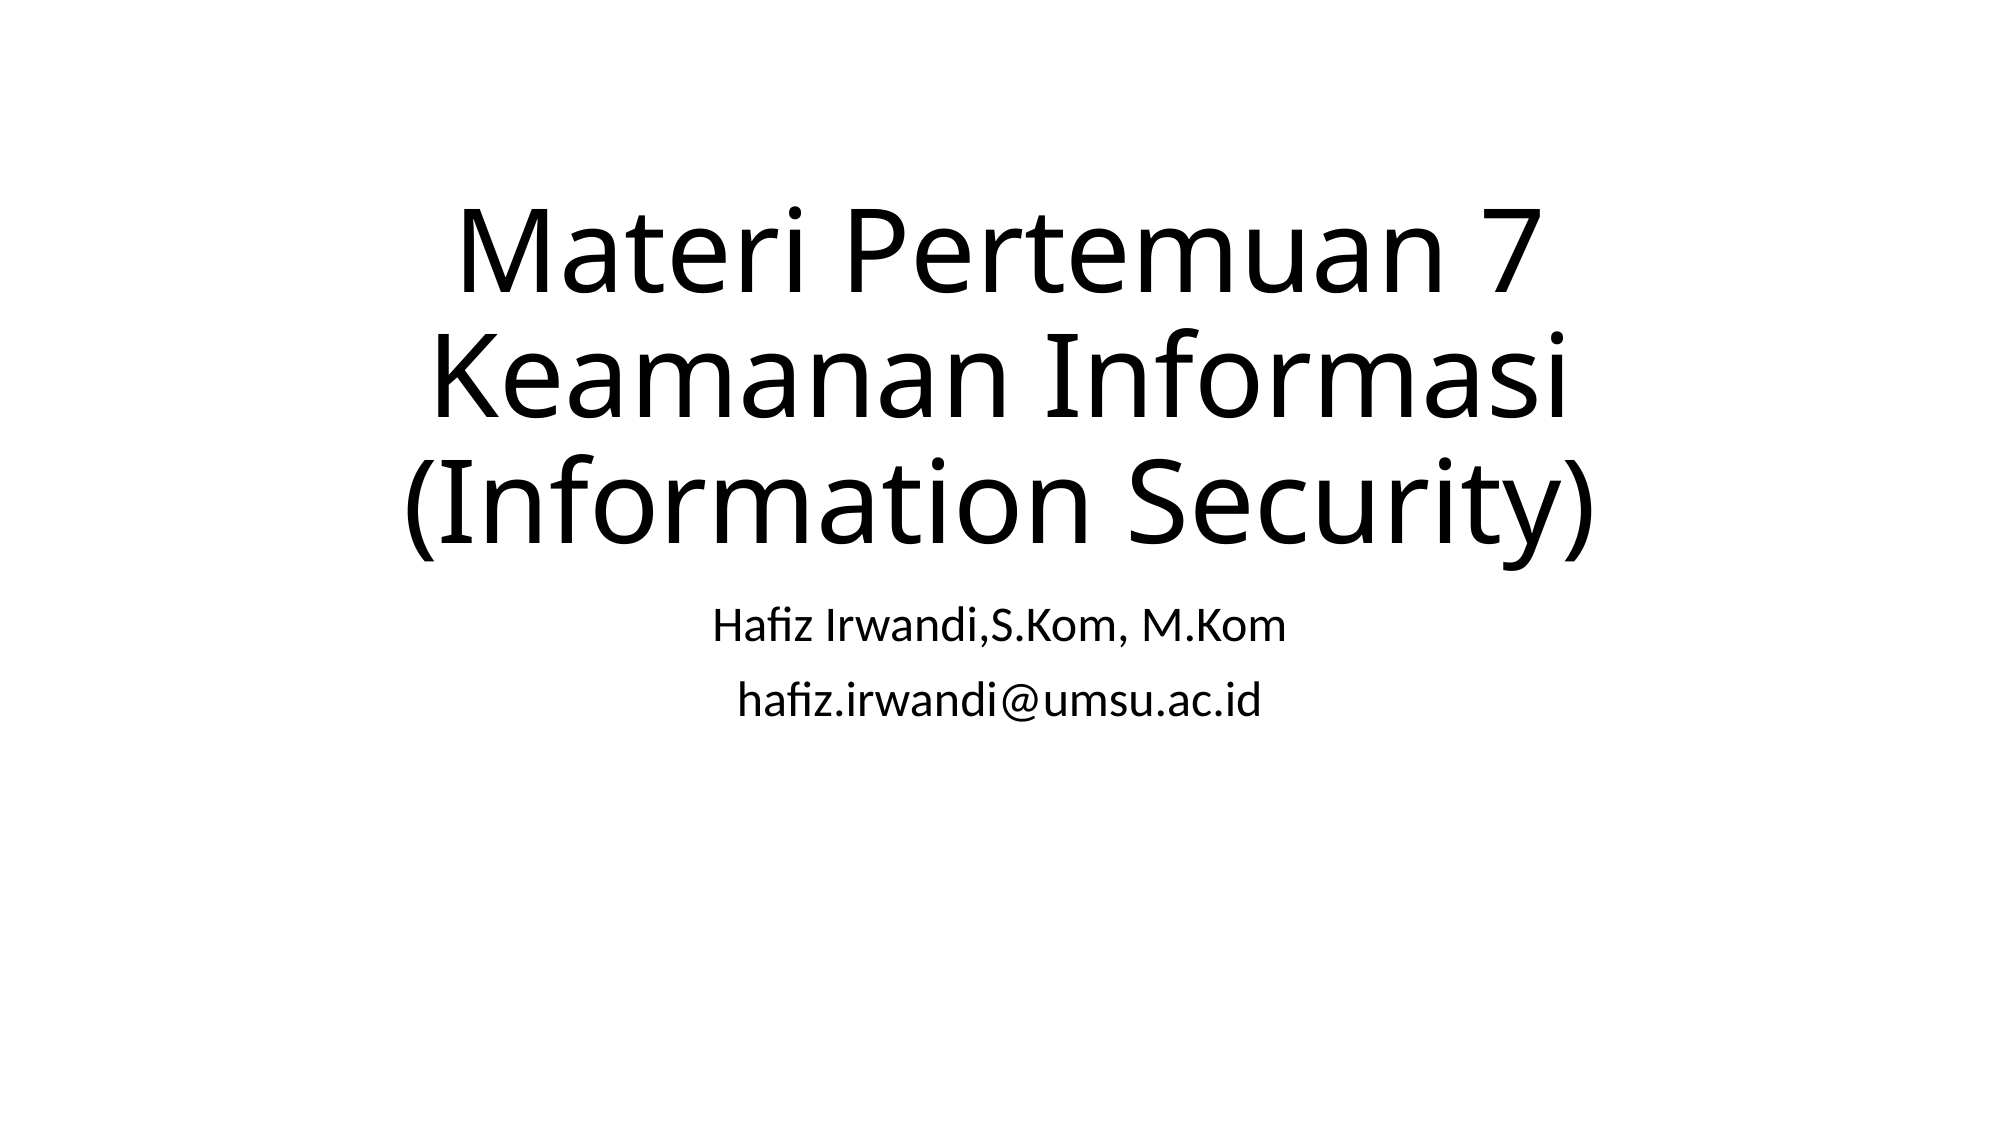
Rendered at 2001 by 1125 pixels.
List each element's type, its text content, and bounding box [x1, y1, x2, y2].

title Materi Pertemuan 7 Keamanan Informasi (Information Security) [249, 184, 1750, 576]
subtitle Hafiz Irwandi,S.Kom, M.Kom hafiz.irwandi@umsu.ac.id [249, 590, 1750, 863]
